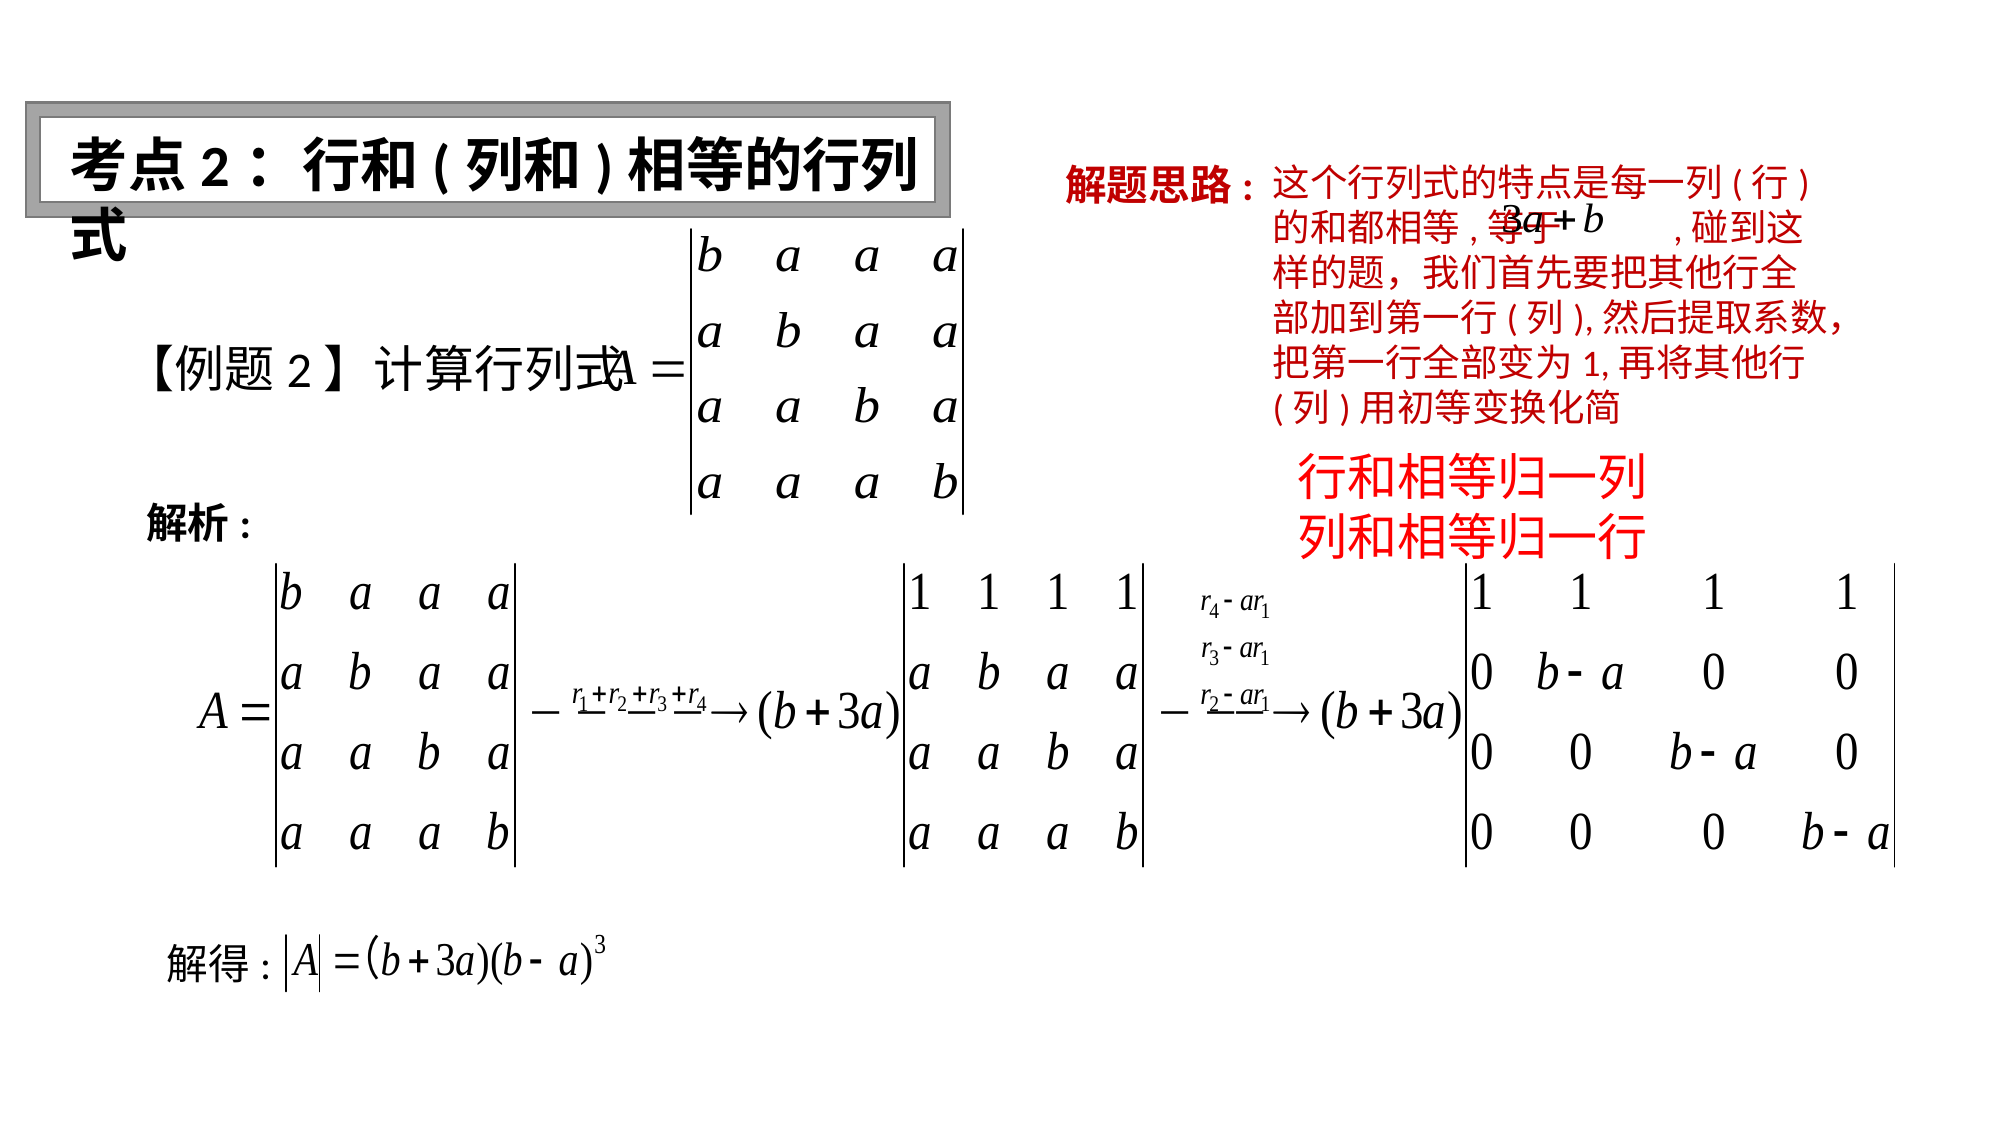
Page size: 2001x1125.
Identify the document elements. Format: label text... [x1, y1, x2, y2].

text_box 求抽象矩阵的逆矩阵 [25, 101, 951, 218]
text_box 考点2：行和(列和)相等的行列式 [55, 120, 975, 346]
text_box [1050, 151, 1850, 439]
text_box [131, 489, 1906, 1003]
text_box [109, 220, 975, 523]
text_box 行和相等归一列 列和相等归一行 [1282, 439, 1733, 489]
